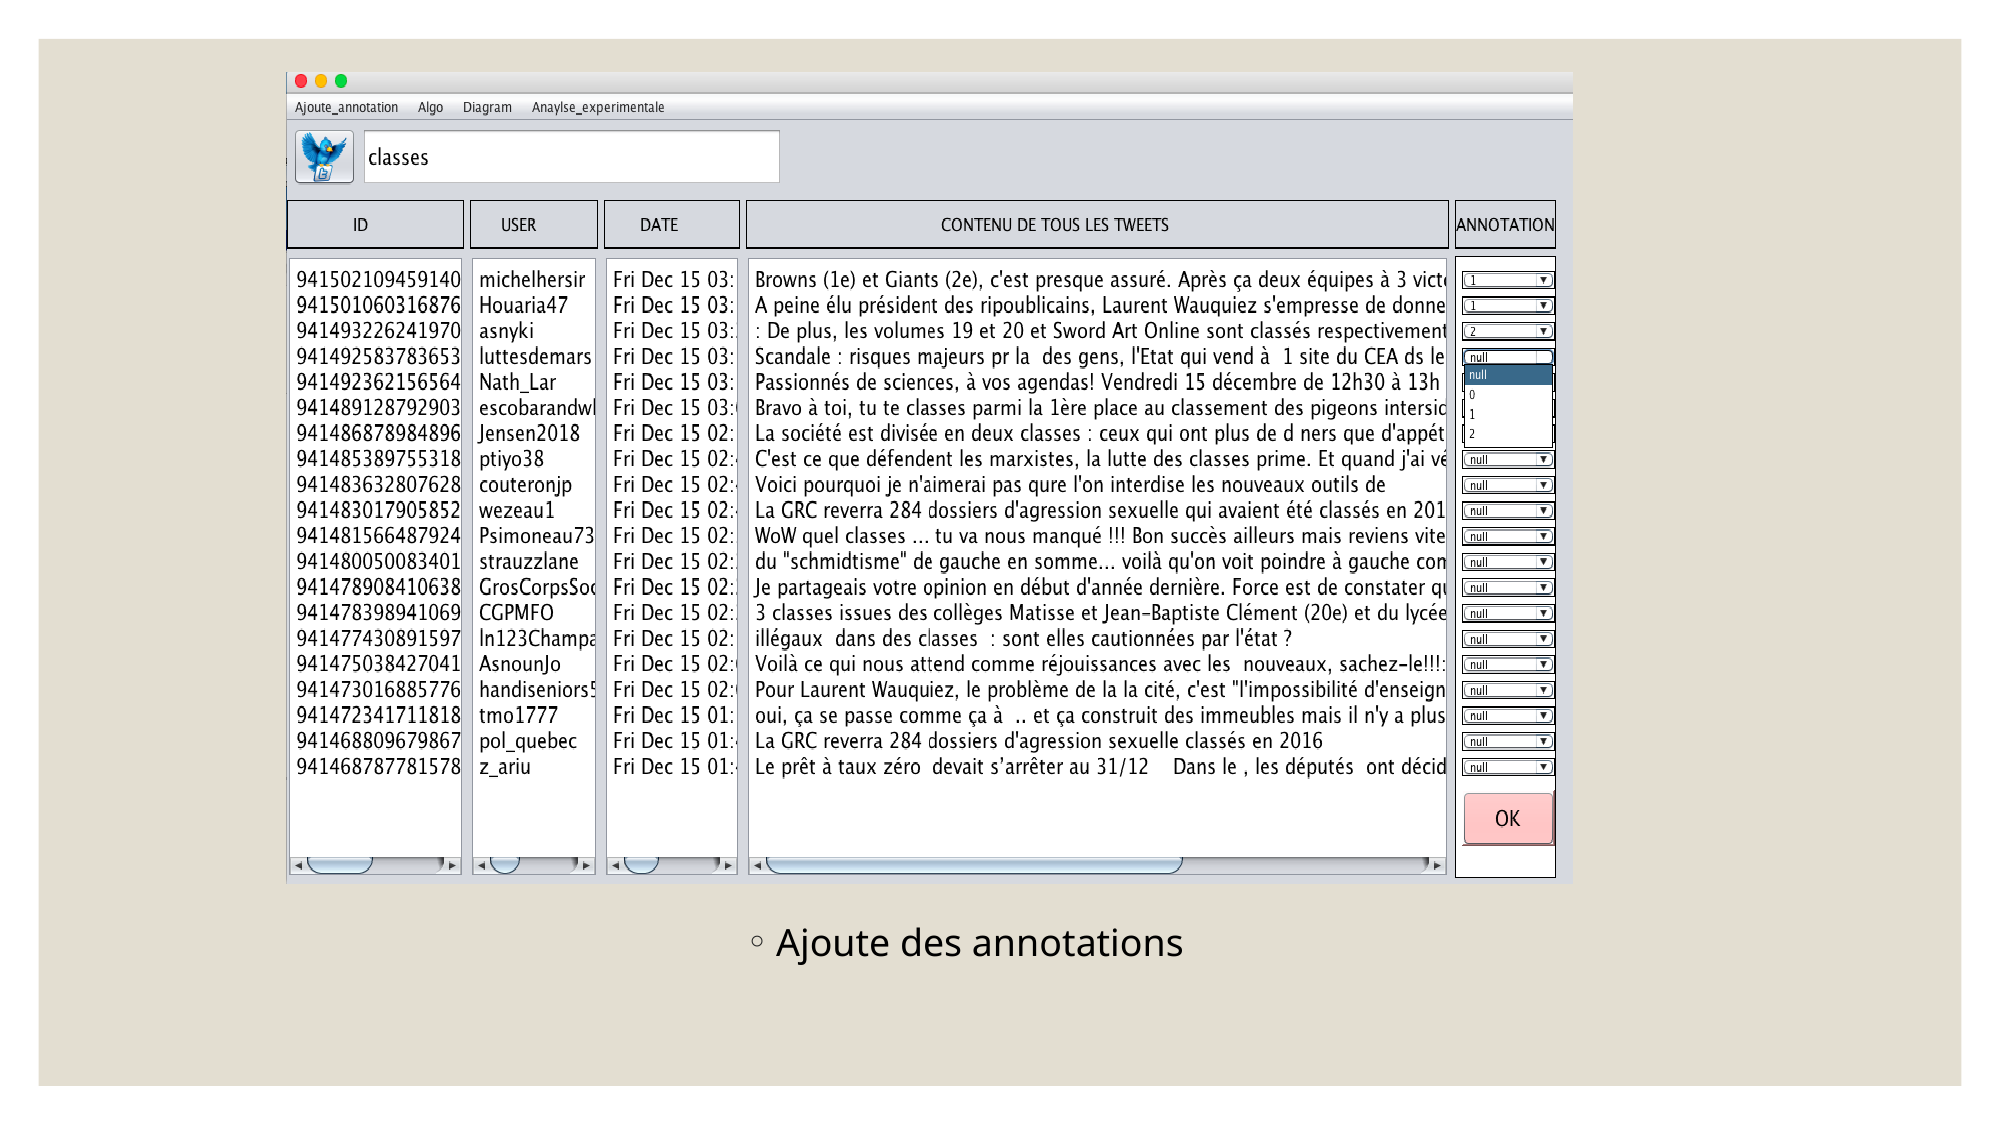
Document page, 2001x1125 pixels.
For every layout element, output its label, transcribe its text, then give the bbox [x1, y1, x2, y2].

list Ajoute des annotations [174, 911, 1756, 1018]
picture [286, 72, 1573, 884]
